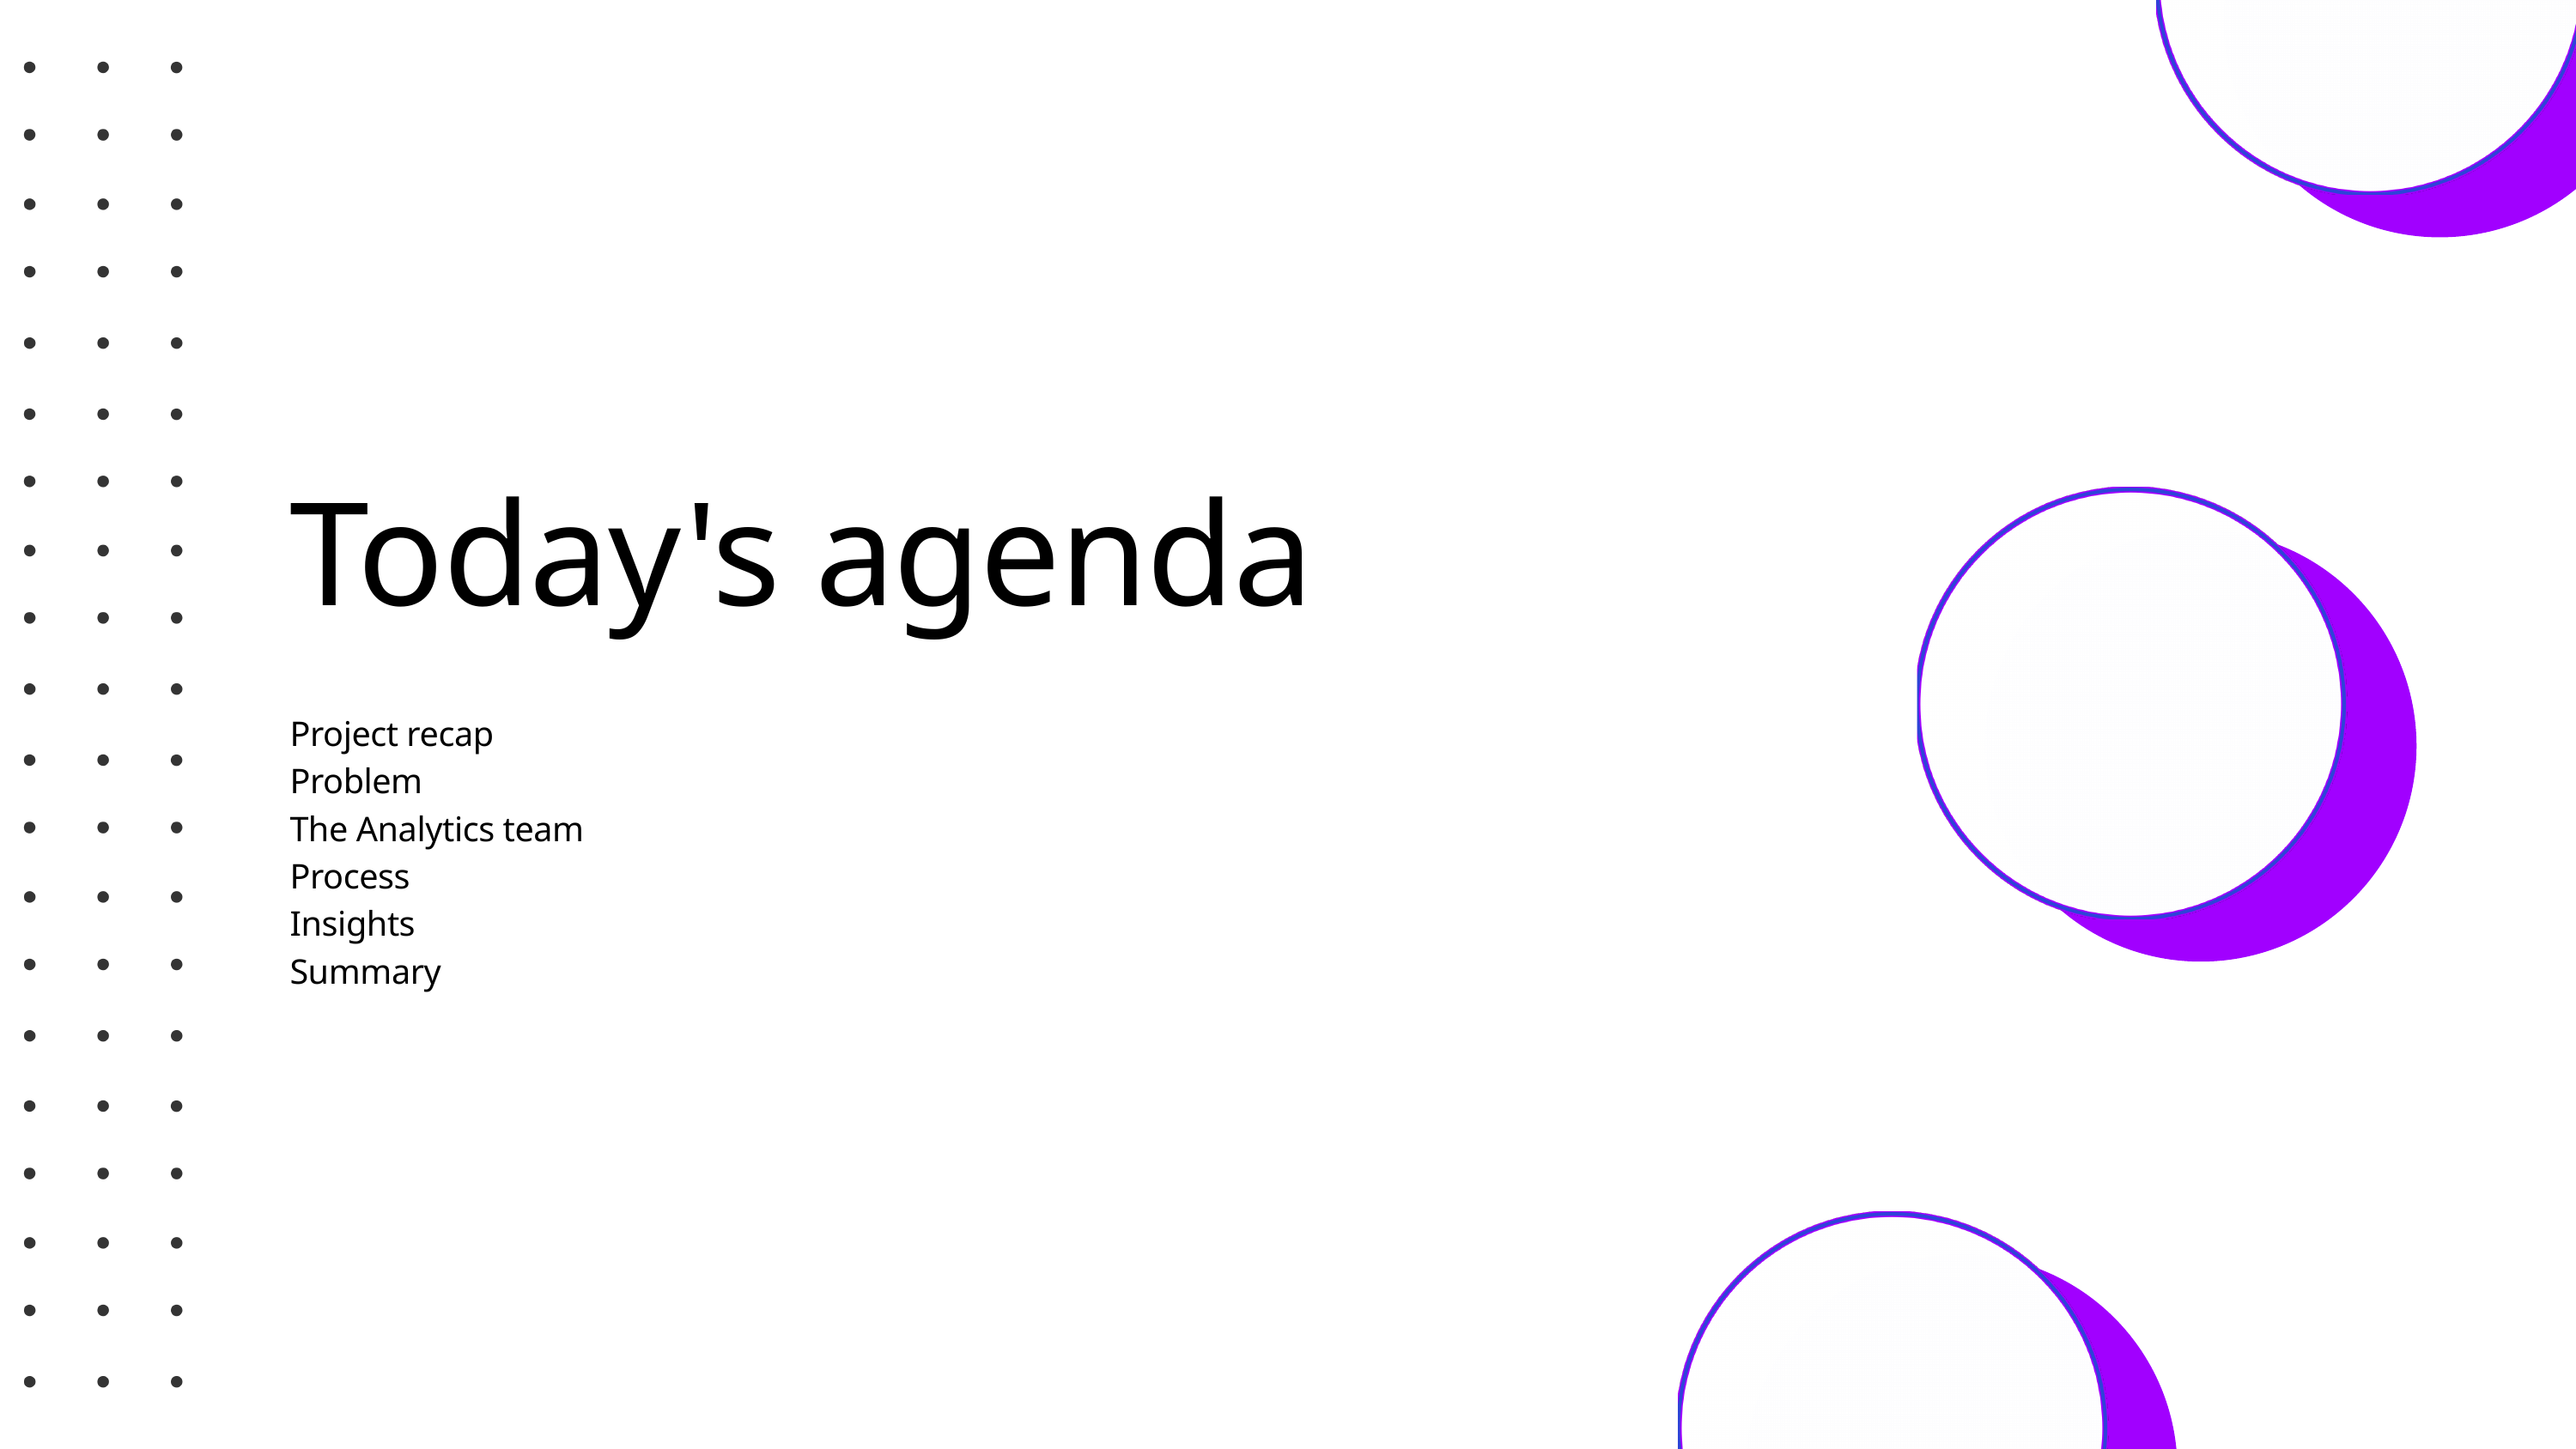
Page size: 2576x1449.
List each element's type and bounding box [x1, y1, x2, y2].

text_box [0, 57, 187, 1392]
text_box [1917, 487, 2417, 962]
text_box [2155, 0, 2576, 238]
text_box [289, 462, 1634, 993]
text_box [1677, 1210, 2178, 1449]
